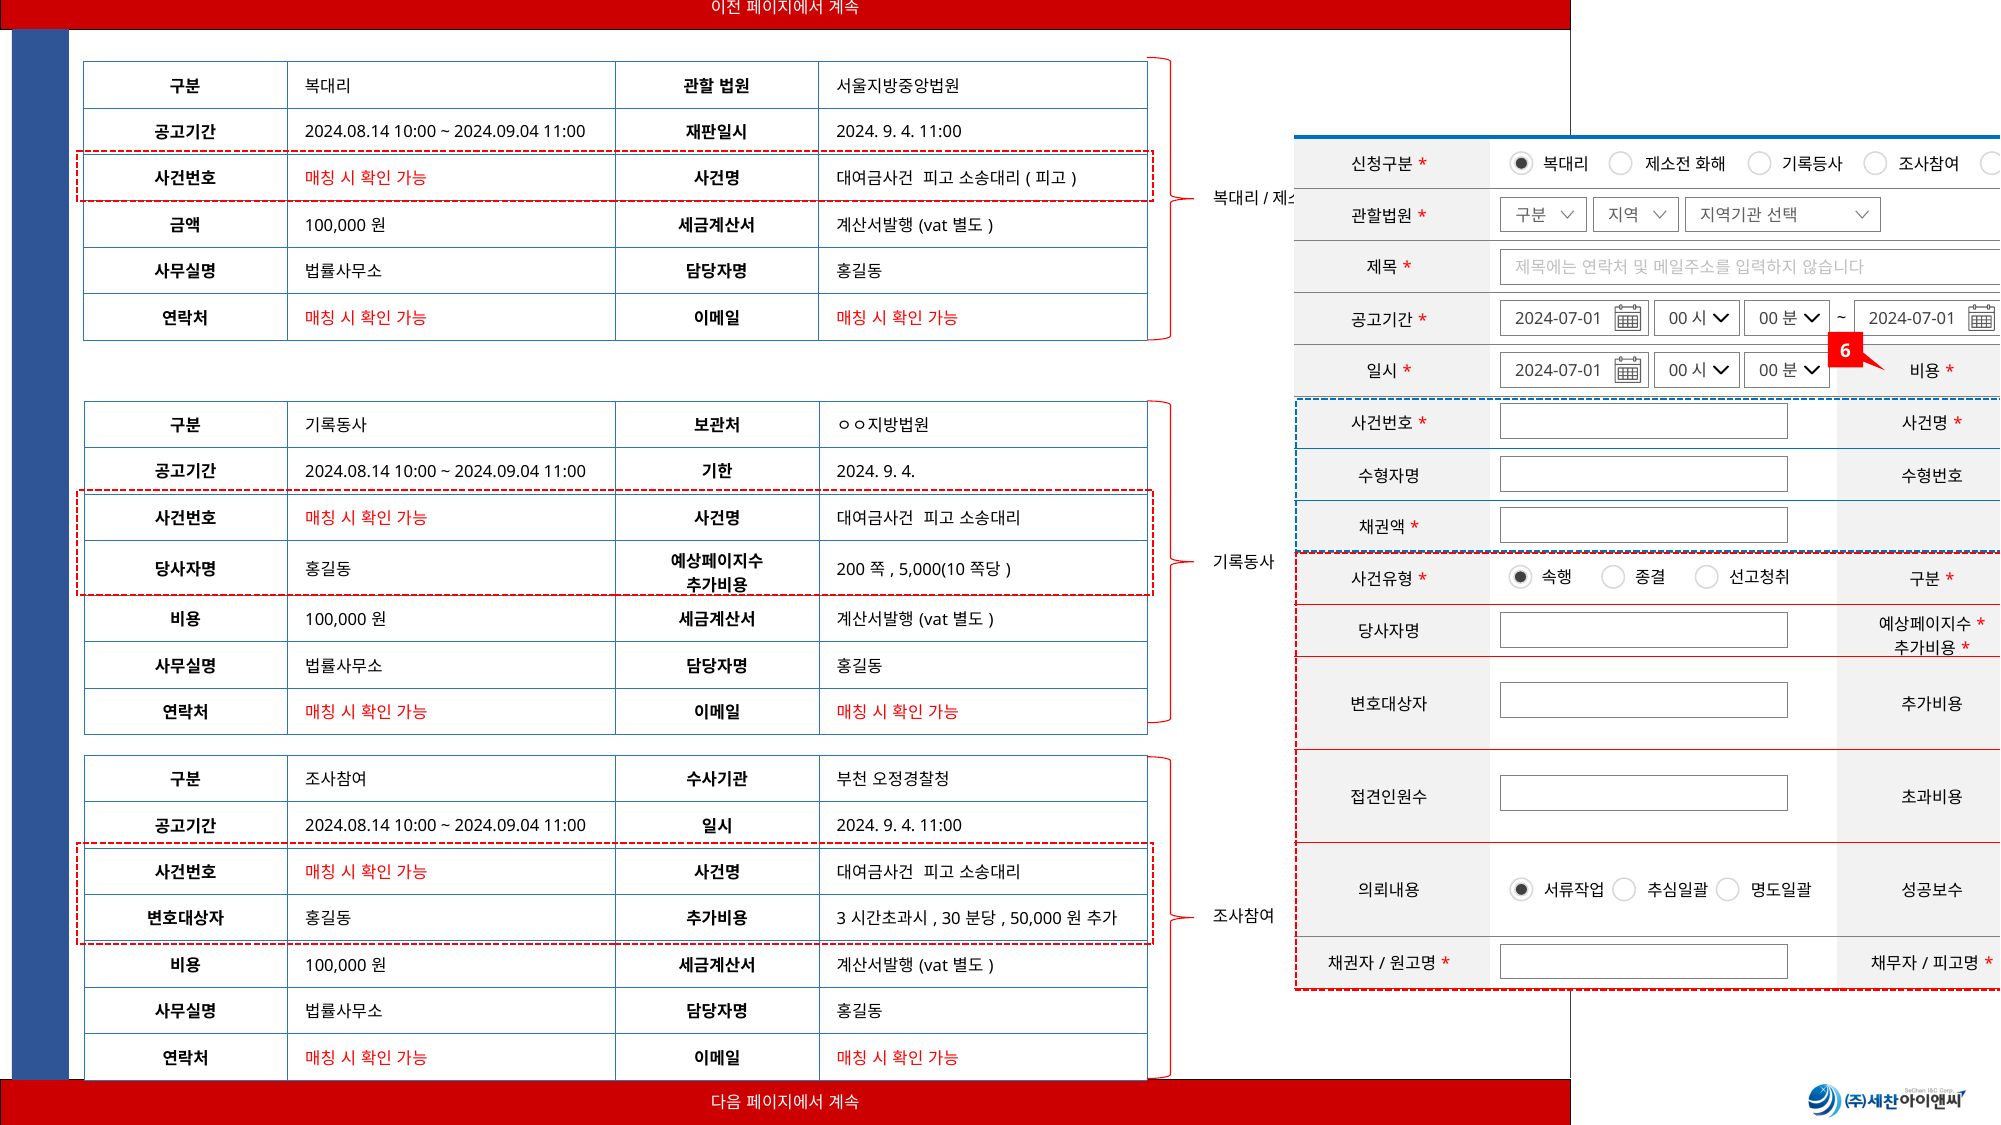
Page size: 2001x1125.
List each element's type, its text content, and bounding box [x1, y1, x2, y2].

table_cell [1837, 293, 2000, 300]
table_cell 이메일 [616, 1034, 819, 1080]
table_cell 연락처 [85, 689, 287, 734]
table_cell 매칭 시 확인 가능 [820, 689, 1147, 734]
text_box [76, 842, 1154, 945]
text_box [1500, 197, 1881, 232]
table_cell 홍길동 [820, 988, 1146, 1033]
table_header 부천 오정경찰청 [820, 756, 1146, 801]
table_cell 100,000원 [288, 596, 615, 641]
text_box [1500, 300, 1830, 336]
text_box 6 [1826, 330, 1886, 372]
table_cell 담당자명 [616, 642, 819, 688]
table_header 구분 [85, 756, 287, 801]
table_cell 일시* [1294, 345, 1490, 396]
table_header [1490, 139, 1837, 188]
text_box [1509, 560, 1580, 593]
table_cell 담당자명 [616, 248, 818, 293]
text_box [76, 489, 1154, 596]
table_cell 2024. 9. 4. [820, 448, 1146, 490]
table_cell 연락처 [84, 294, 287, 340]
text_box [1864, 147, 1969, 180]
table_cell 비용 [85, 944, 287, 987]
table_cell 법률사무소 [288, 642, 615, 688]
table_cell 홍길동 [820, 642, 1146, 688]
table_cell 관할법원* [1294, 189, 1490, 240]
table_cell 계산서발행(vat별도) [820, 944, 1146, 987]
table_cell 일시 [616, 802, 819, 842]
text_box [1614, 873, 1716, 906]
table_cell [1837, 189, 2000, 240]
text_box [1748, 147, 1853, 180]
table_cell 100,000원 [288, 201, 615, 247]
table_header 조사참여 [288, 756, 615, 801]
table_cell 2024.08.14 10:00 ~ 2024.09.04 11:00 [288, 448, 615, 490]
table_header 구분 [85, 402, 287, 447]
table_cell 홍길동 [819, 248, 1147, 293]
table_header [1837, 139, 2000, 188]
table_cell 계산서발행(vat별도) [819, 201, 1147, 247]
text_box [1499, 611, 1788, 648]
text_box [1499, 774, 1788, 811]
table_cell 100,000원 [288, 944, 615, 987]
table_cell 공고기간 [84, 109, 287, 150]
table_cell 법률사무소 [288, 988, 615, 1033]
table_header 관할 법원 [616, 62, 818, 108]
text_box [76, 150, 1154, 202]
table_cell 2024.08.14 10:00 ~ 2024.09.04 11:00 [288, 802, 615, 842]
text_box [1854, 300, 2000, 336]
table_header 신청구분* [1294, 139, 1490, 188]
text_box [1980, 147, 2000, 180]
table_cell 금액 [84, 201, 287, 247]
table_header 구분 [84, 62, 287, 108]
table_header 수사기관 [616, 756, 819, 801]
table_cell 공고기간 [85, 802, 287, 842]
table_cell [1490, 241, 1837, 292]
table_cell 비용* [1837, 345, 2000, 396]
text_box [1146, 756, 1195, 1080]
table_header 서울지방중앙법원 [819, 62, 1147, 108]
table_cell 매칭 시 확인 가능 [288, 294, 615, 340]
text_box [1499, 506, 1788, 543]
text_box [1609, 147, 1737, 180]
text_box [1510, 147, 1598, 180]
table_cell 담당자명 [616, 988, 819, 1033]
table_cell 2024. 9. 4. 11:00 [819, 109, 1147, 150]
table_cell 공고기간 [85, 448, 287, 490]
table_cell 세금계산서 [616, 944, 819, 987]
table_cell 기한 [616, 448, 819, 490]
table_header ㅇㅇ지방법원 [820, 402, 1146, 447]
text_box 복대리/제소전 화해 [1198, 181, 1294, 216]
table_cell 법률사무소 [288, 248, 615, 293]
table_cell 사무실명 [85, 642, 287, 688]
table_header 복대리 [288, 62, 615, 108]
text_box ~ [1830, 300, 1854, 330]
table_cell 재판일시 [617, 110, 817, 150]
table_cell 세금계산서 [616, 596, 819, 641]
table_header 기록동사 [288, 402, 615, 447]
text_box [1295, 552, 2000, 991]
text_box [1601, 560, 1674, 593]
text_box [1499, 681, 1788, 718]
table_cell 매칭 시 확인 가능 [819, 294, 1147, 340]
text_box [1695, 560, 1800, 593]
text_box 제목에는 연락처 및 메일주소를 입력하지 않습니다 [1499, 248, 2000, 285]
table_cell [1490, 189, 1837, 240]
text_box [1146, 56, 1195, 341]
table_cell [1837, 241, 2000, 248]
text_box 조사참여 [1198, 898, 1290, 933]
table_cell [1490, 293, 1837, 344]
text_box [1295, 398, 2000, 552]
text_box 기록동사 [1198, 544, 1290, 579]
table_cell 사무실명 [85, 988, 287, 1033]
table_cell 2024. 9. 4. 11:00 [820, 802, 1146, 842]
table_cell 이메일 [616, 294, 818, 340]
table_cell [1490, 345, 1837, 396]
table_cell 이메일 [616, 689, 819, 734]
table_cell 매칭 시 확인 가능 [288, 689, 615, 734]
table_cell [1865, 336, 2000, 344]
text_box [1510, 873, 1614, 906]
picture [1803, 1081, 1970, 1121]
table_cell 계산서발행(vat별도) [820, 596, 1146, 641]
table_cell 2024.08.14 10:00 ~ 2024.09.04 11:00 [288, 109, 615, 150]
table_cell 비용 [85, 596, 287, 641]
table_cell [1837, 285, 2000, 292]
text_box [1499, 943, 1788, 980]
table_cell 매칭 시 확인 가능 [288, 1034, 615, 1080]
table_cell 매칭 시 확인 가능 [820, 1034, 1146, 1080]
table_cell 제목* [1294, 241, 1490, 292]
table_cell 공고기간* [1294, 293, 1490, 344]
table_cell 사무실명 [84, 248, 287, 293]
table_cell 연락처 [85, 1034, 287, 1080]
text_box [1500, 352, 1830, 388]
text_box [1146, 400, 1195, 724]
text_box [1716, 873, 1821, 906]
table_cell 세금계산서 [616, 201, 818, 247]
table_header 보관처 [616, 402, 819, 447]
